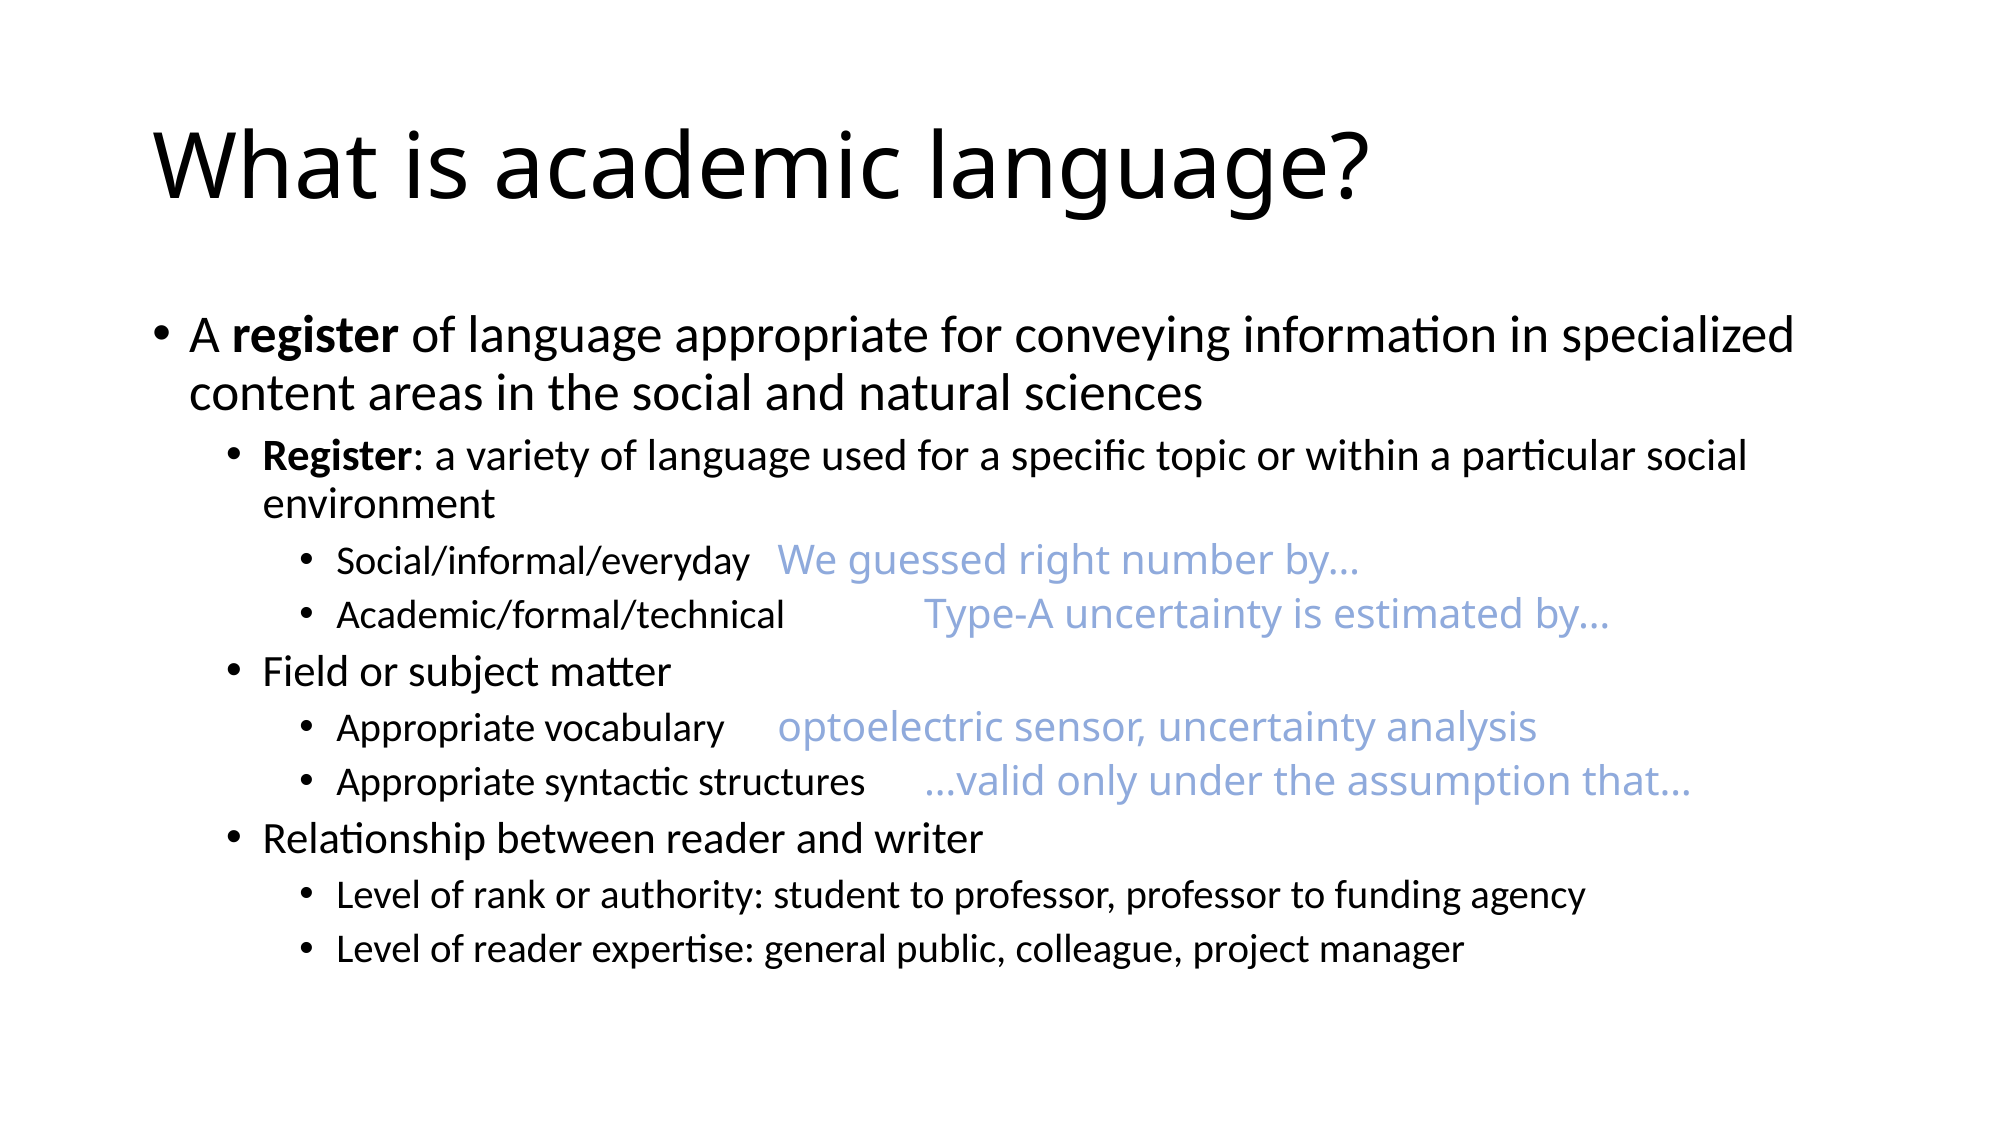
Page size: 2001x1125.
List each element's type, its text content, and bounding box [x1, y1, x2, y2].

title What is academic language? [137, 59, 1863, 278]
list A register of language appropriate for conveying information in specialized content areas in the social and natural sciences Register: a variety of language used for a specific topic or within a particular social environment Social/informal/everyday We guessed right number by… Academic/formal/technical Type-A uncertainty is estimated by… Field or subject matter Appropriate vocabulary optoelectric sensor, uncertainty analysis Appropriate syntactic structures …valid only under the assumption that… Relationship between reader and writer Level of rank or authority: student to professor, professor to funding agency Level of reader expertise: general public, colleague, project manager [137, 299, 1863, 1014]
